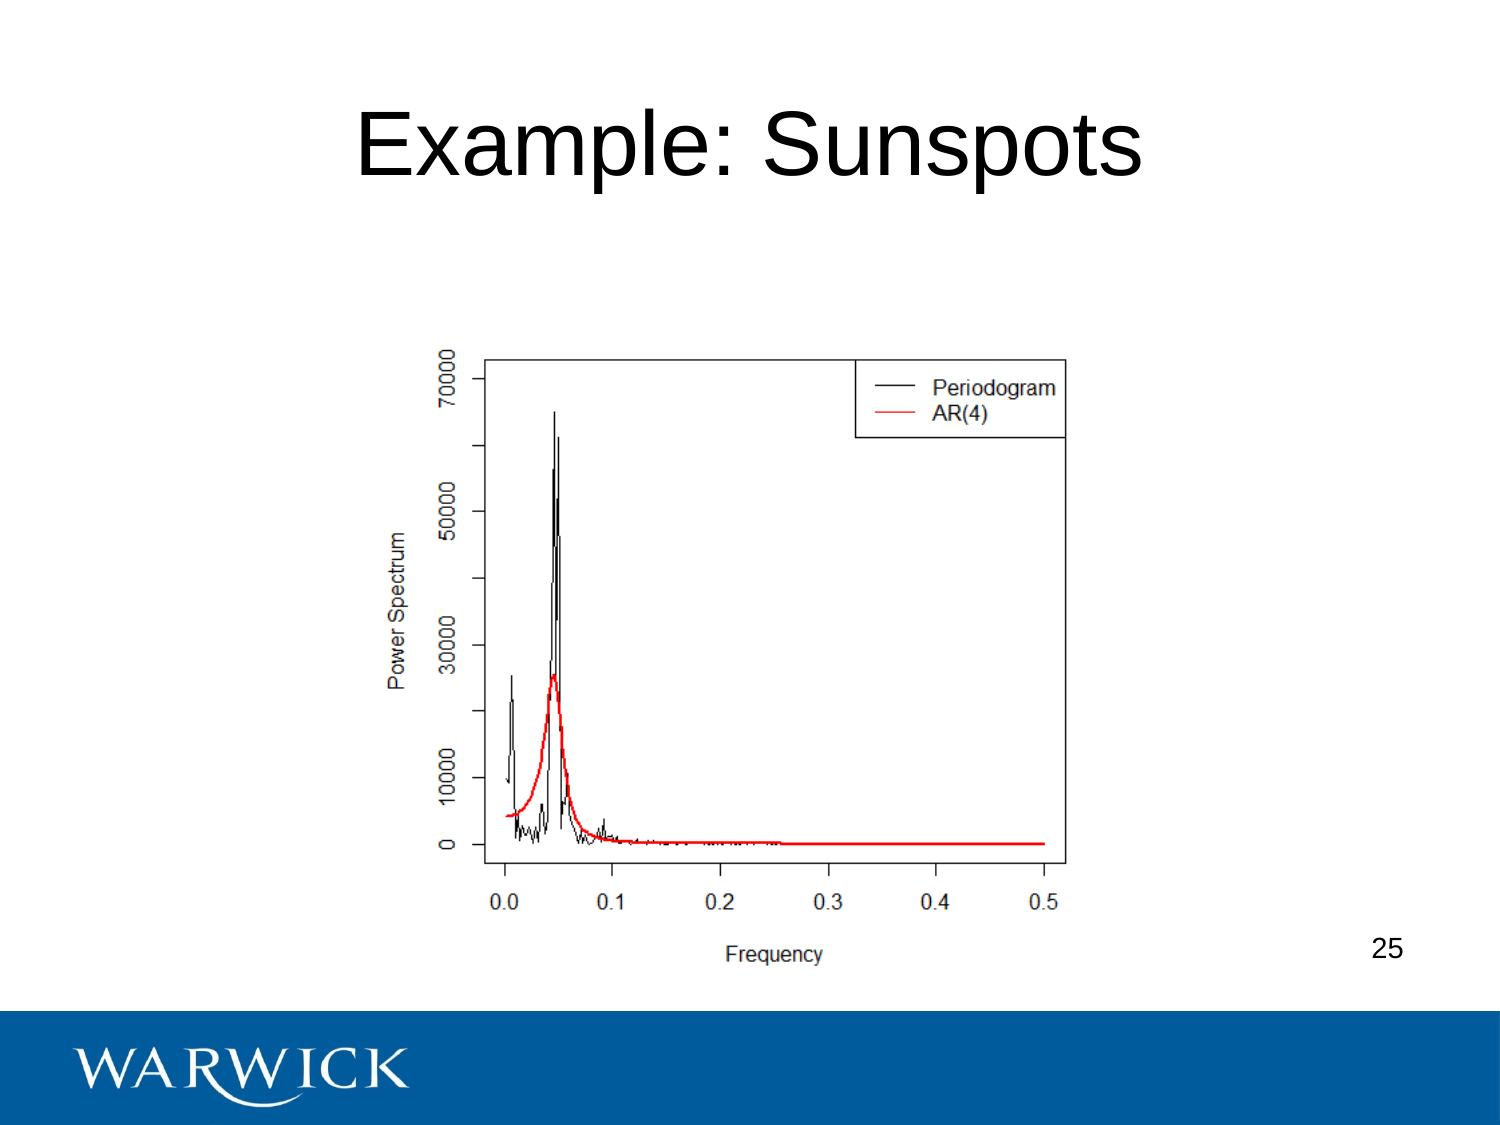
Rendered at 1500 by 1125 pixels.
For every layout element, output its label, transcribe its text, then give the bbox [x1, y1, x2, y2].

picture [380, 255, 1120, 994]
picture [0, 1011, 1500, 1125]
title Example: Sunspots [75, 45, 1425, 233]
slide_number 25 [1121, 921, 1419, 1000]
